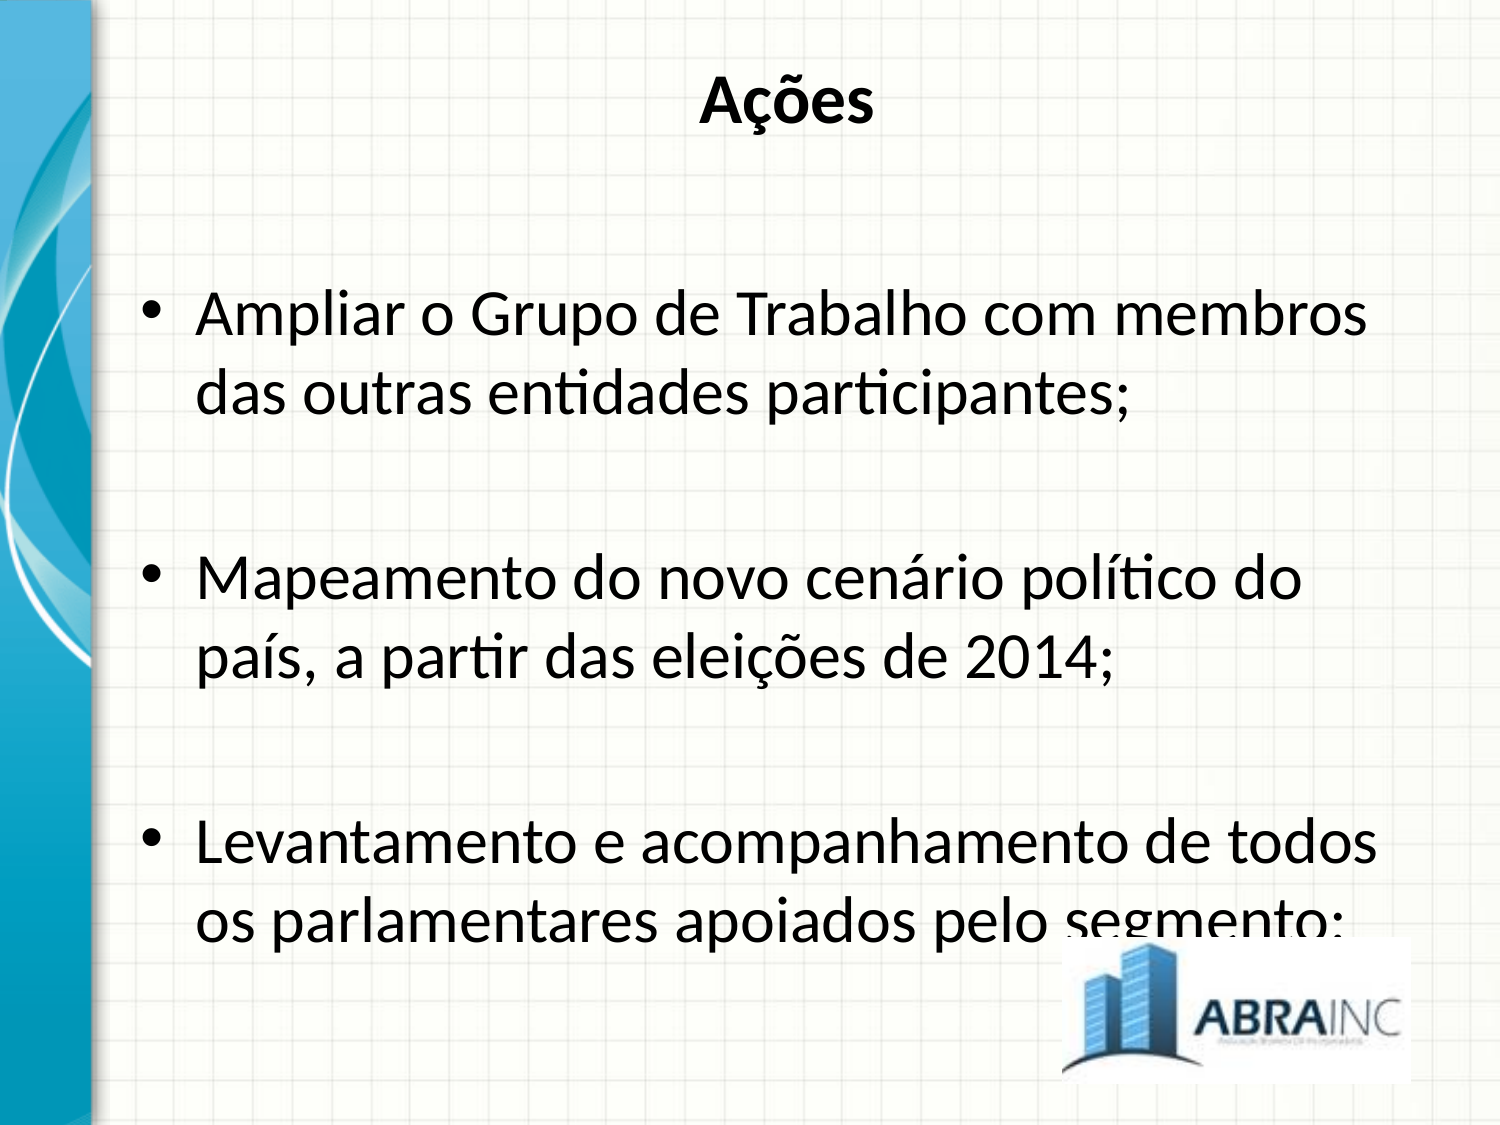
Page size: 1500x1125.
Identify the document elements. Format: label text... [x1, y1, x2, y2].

picture [0, 0, 1500, 1125]
title Ações [125, 44, 1450, 232]
list Ampliar o Grupo de Trabalho com membros das outras entidades participantes; Mapeamento do novo cenário político do país, a partir das eleições de 2014; Levantamento e acompanhamento de todos os parlamentares apoiados pelo segmento; [125, 261, 1450, 967]
